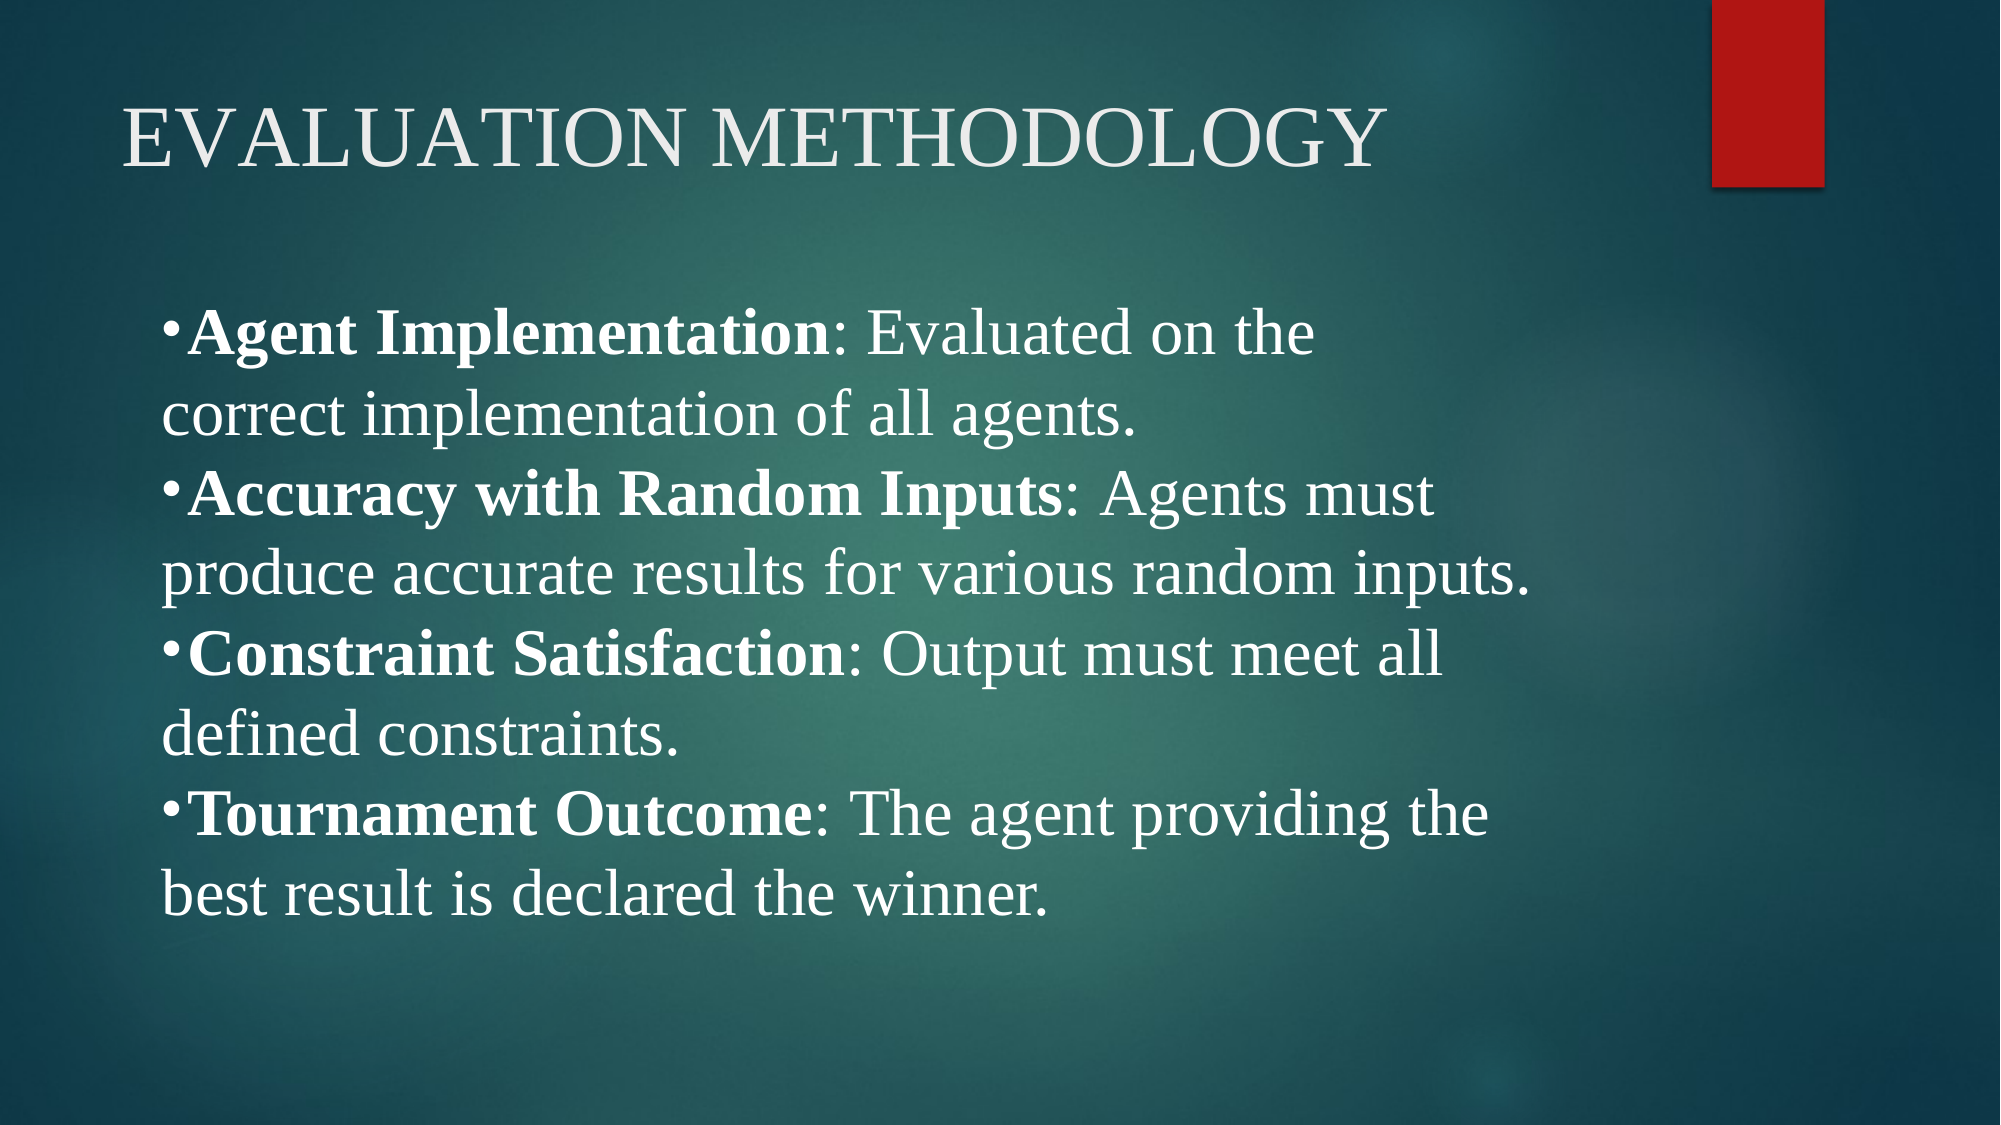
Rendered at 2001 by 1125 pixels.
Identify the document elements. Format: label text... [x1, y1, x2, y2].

list Agent Implementation: Evaluated on the correct implementation of all agents. Accuracy with Random Inputs: Agents must produce accurate results for various random inputs. Constraint Satisfaction: Output must meet all defined constraints. Tournament Outcome: The agent providing the best result is declared the winner. [159, 283, 1662, 929]
title EVALUATION METHODOLOGY [118, 45, 1882, 267]
picture [0, 0, 2000, 1125]
